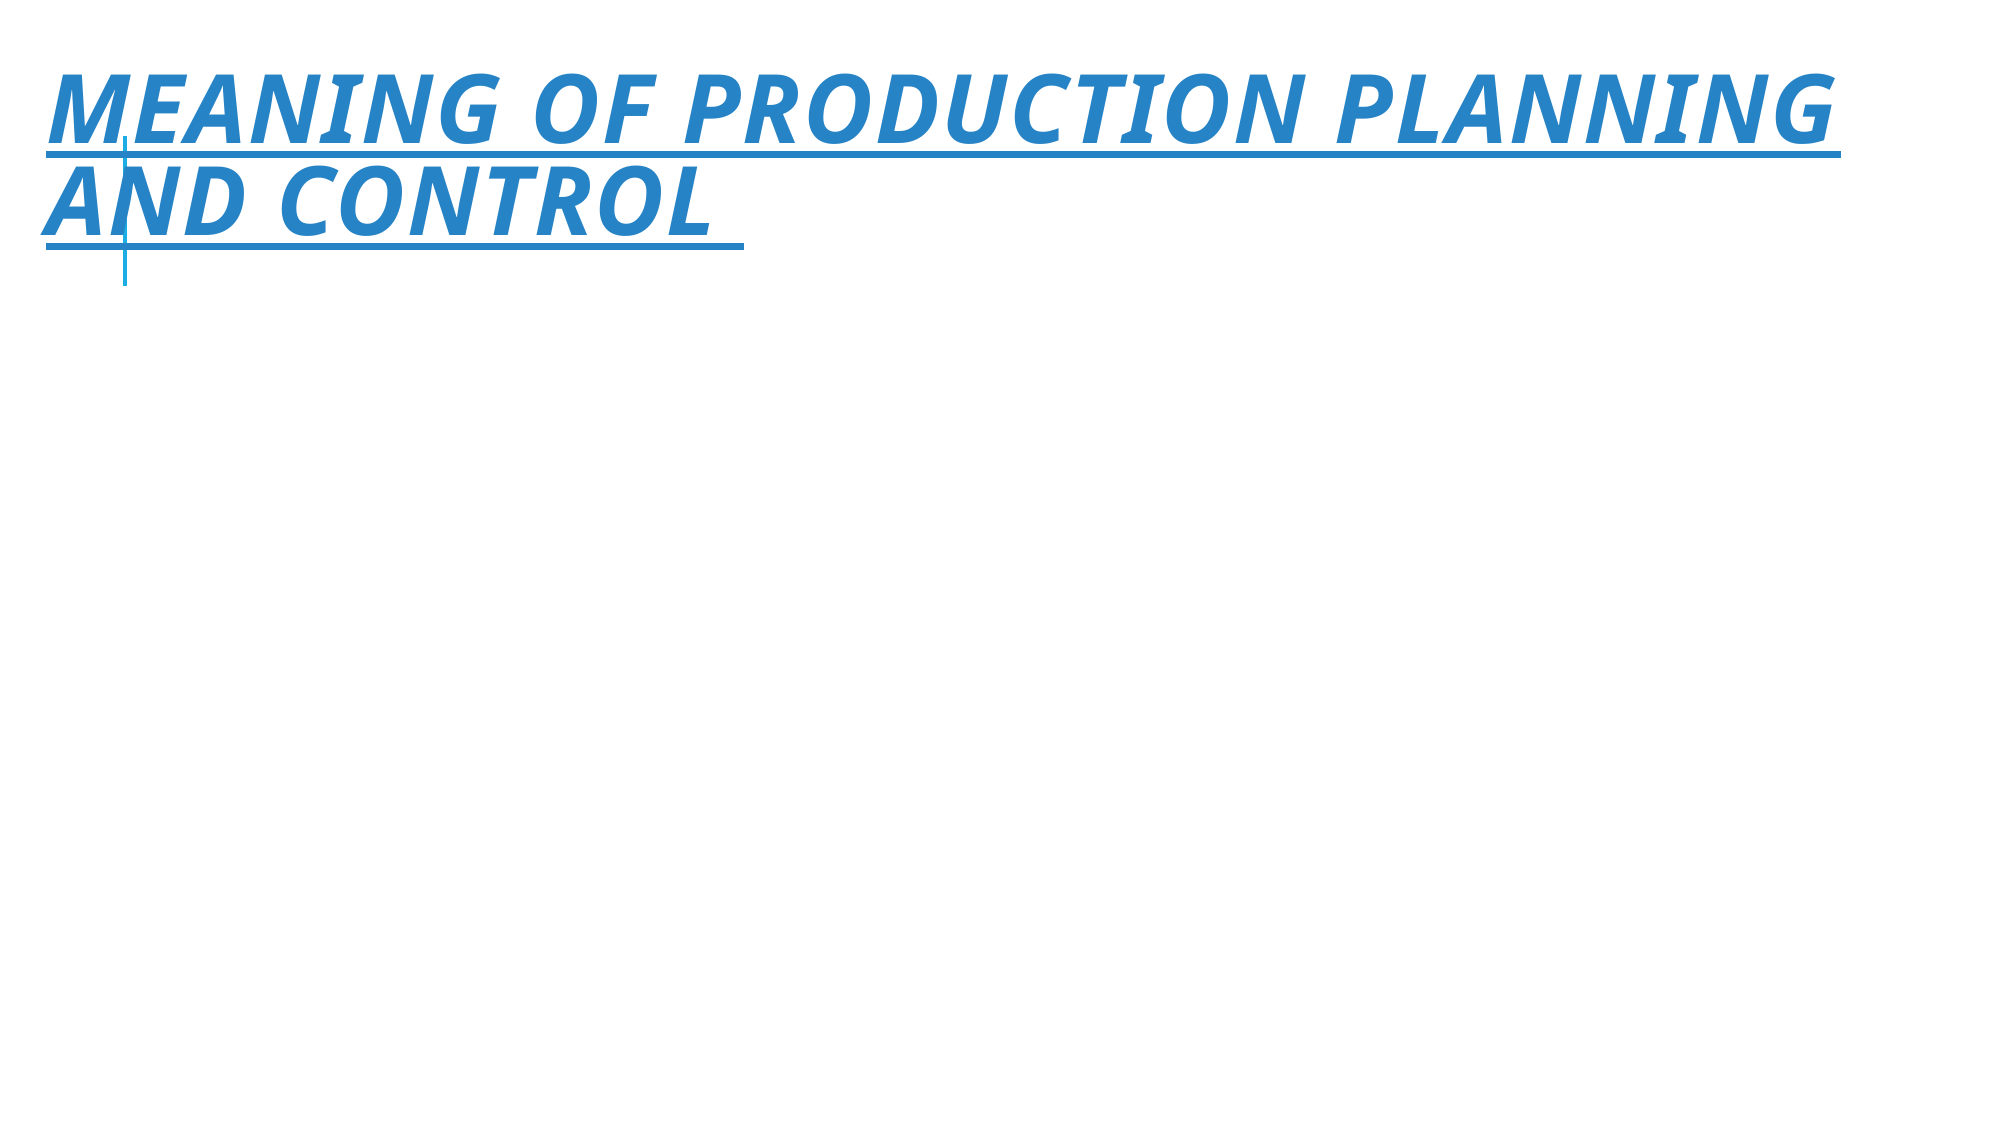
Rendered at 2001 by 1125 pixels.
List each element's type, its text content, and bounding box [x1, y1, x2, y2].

title Meaning of production planning and control [31, 62, 2000, 262]
